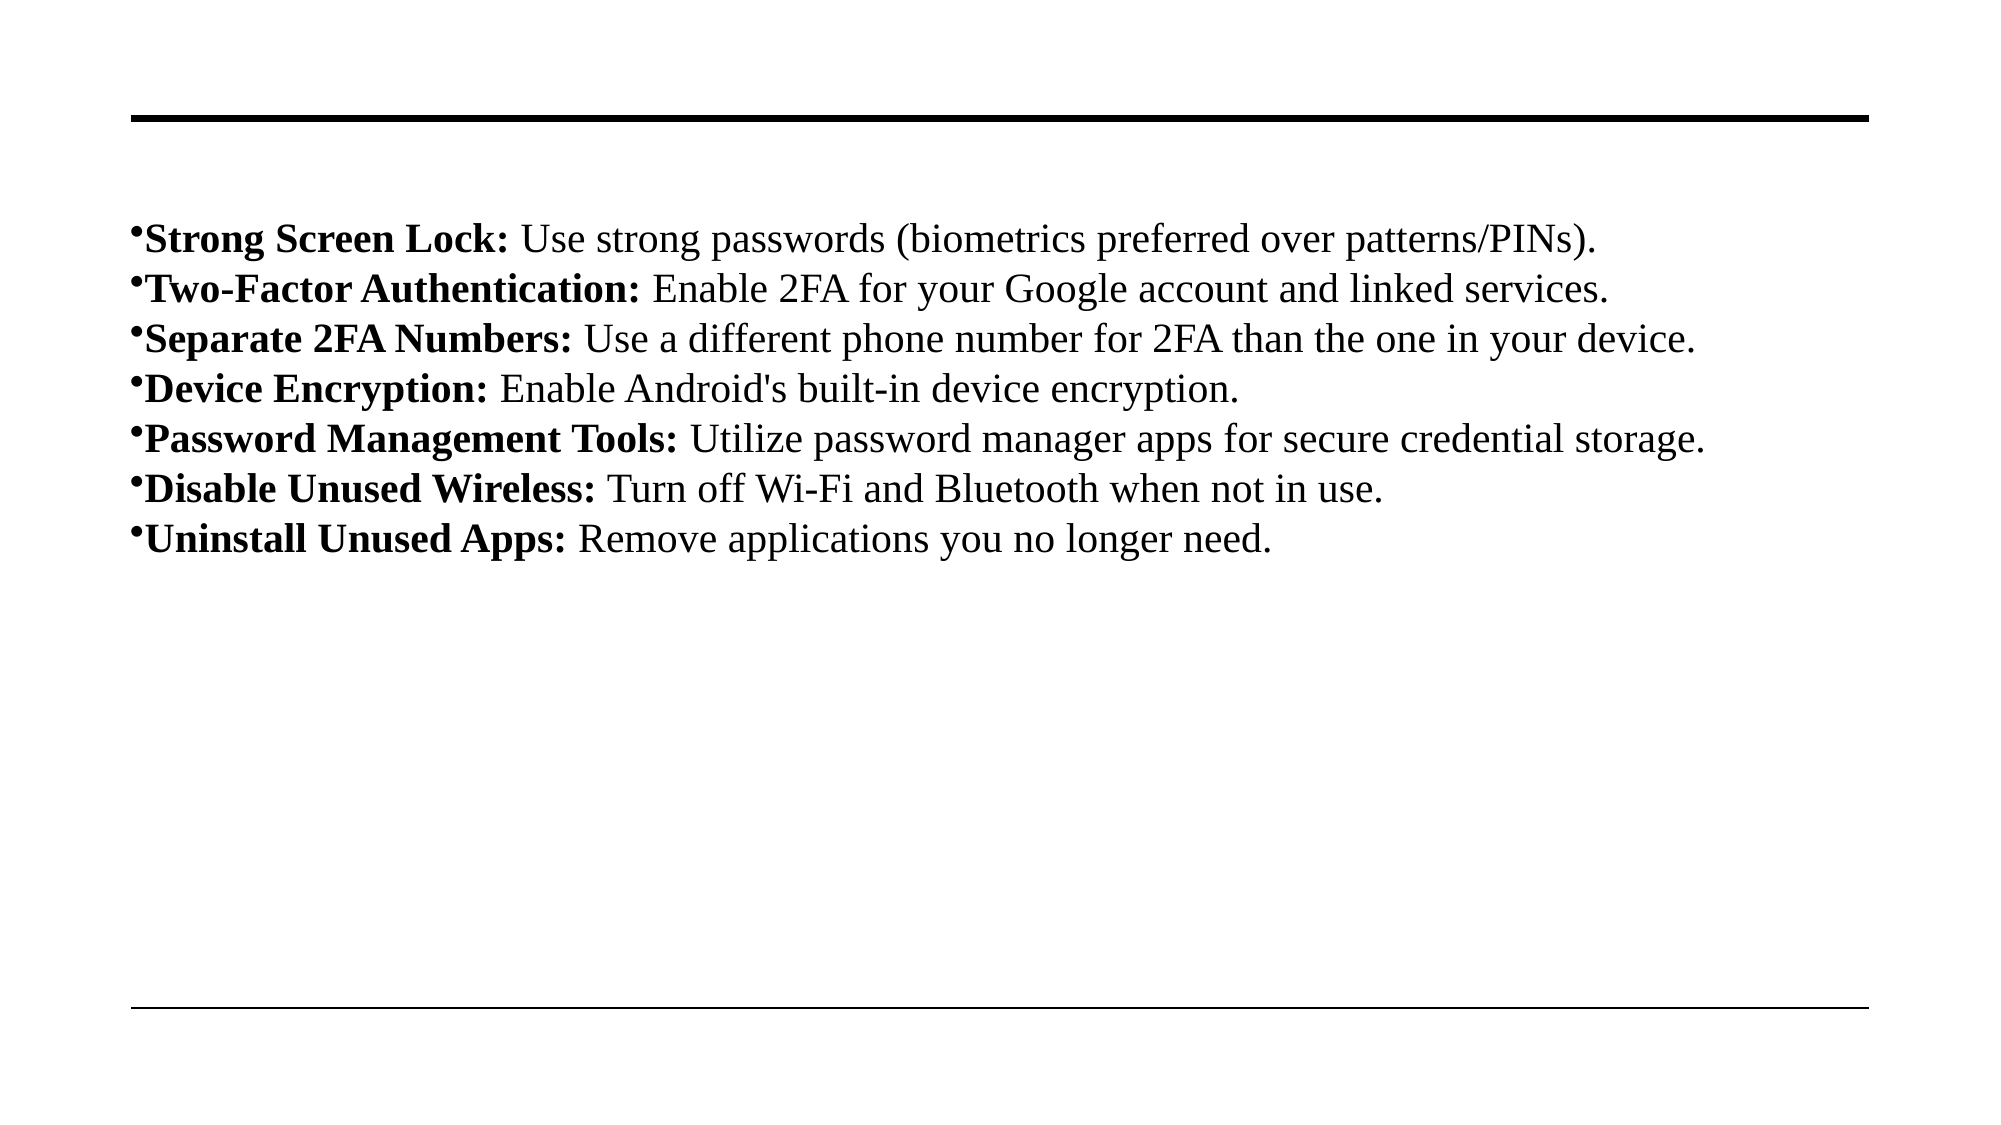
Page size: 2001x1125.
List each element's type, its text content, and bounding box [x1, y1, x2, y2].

list Strong Screen Lock: Use strong passwords (biometrics preferred over patterns/PINs). Two-Factor Authentication: Enable 2FA for your Google account and linked services. Separate 2FA Numbers: Use a different phone number for 2FA than the one in your device. Device Encryption: Enable Android's built-in device encryption. Password Management Tools: Utilize password manager apps for secure credential storage. Disable Unused Wireless: Turn off Wi-Fi and Bluetooth when not in use. Uninstall Unused Apps: Remove applications you no longer need. [114, 59, 1904, 713]
